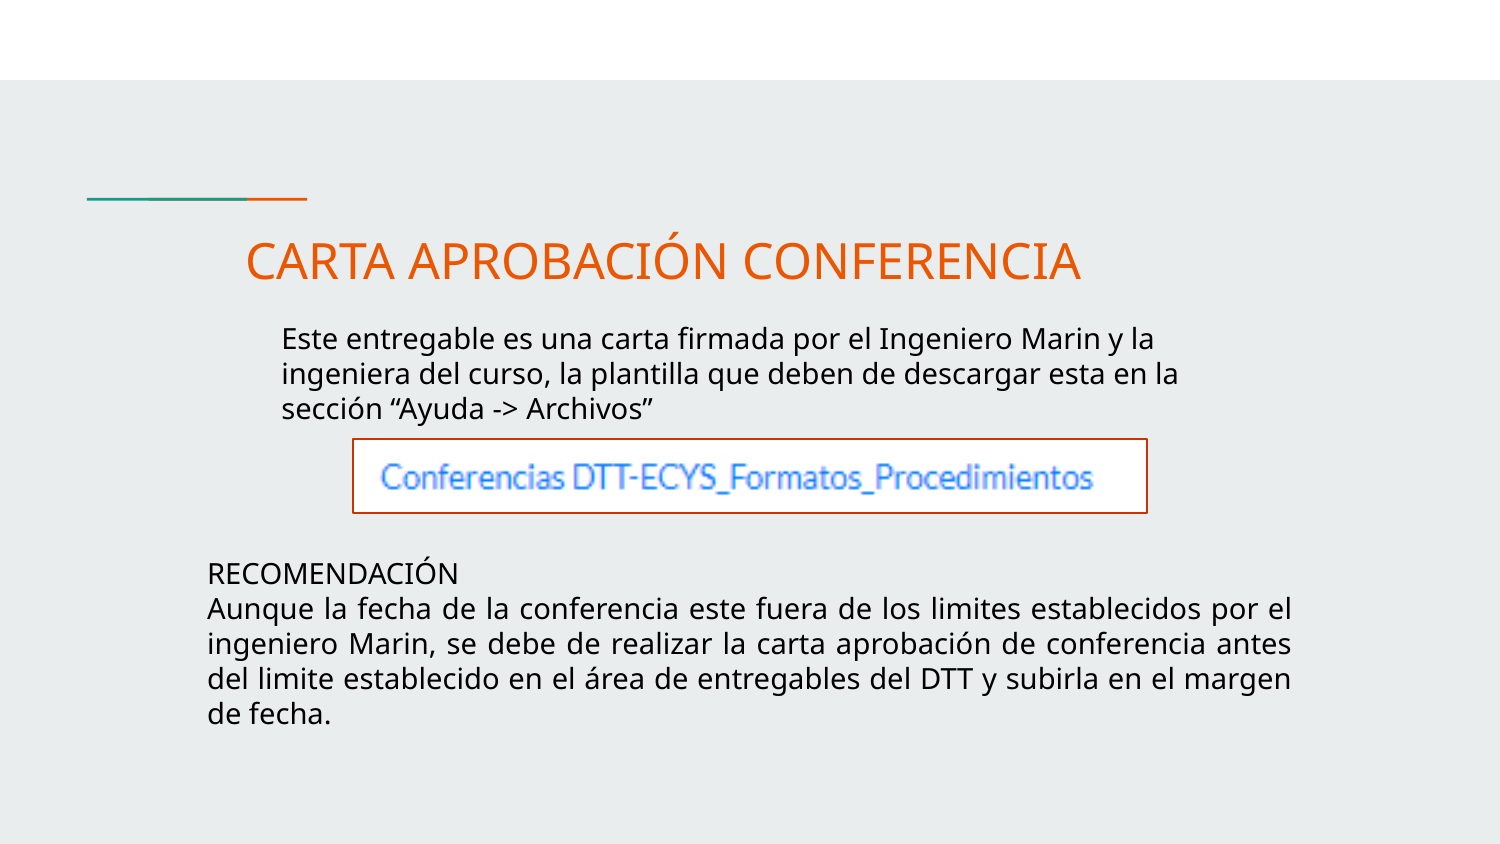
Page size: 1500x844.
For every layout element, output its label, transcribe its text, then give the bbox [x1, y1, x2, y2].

text_box CARTA APROBACIÓN CONFERENCIA [229, 214, 1361, 305]
picture [353, 439, 1147, 513]
text_box Este entregable es una carta firmada por el Ingeniero Marin y la ingeniera del curso, la plantilla que deben de descargar esta en la sección “Ayuda -> Archivos” [266, 305, 1234, 440]
text_box RECOMENDACIÓN Aunque la fecha de la conferencia este fuera de los limites establecidos por el ingeniero Marin, se debe de realizar la carta aprobación de conferencia antes del limite establecido en el área de entregables del DTT y subirla en el margen de fecha. [192, 540, 1308, 746]
